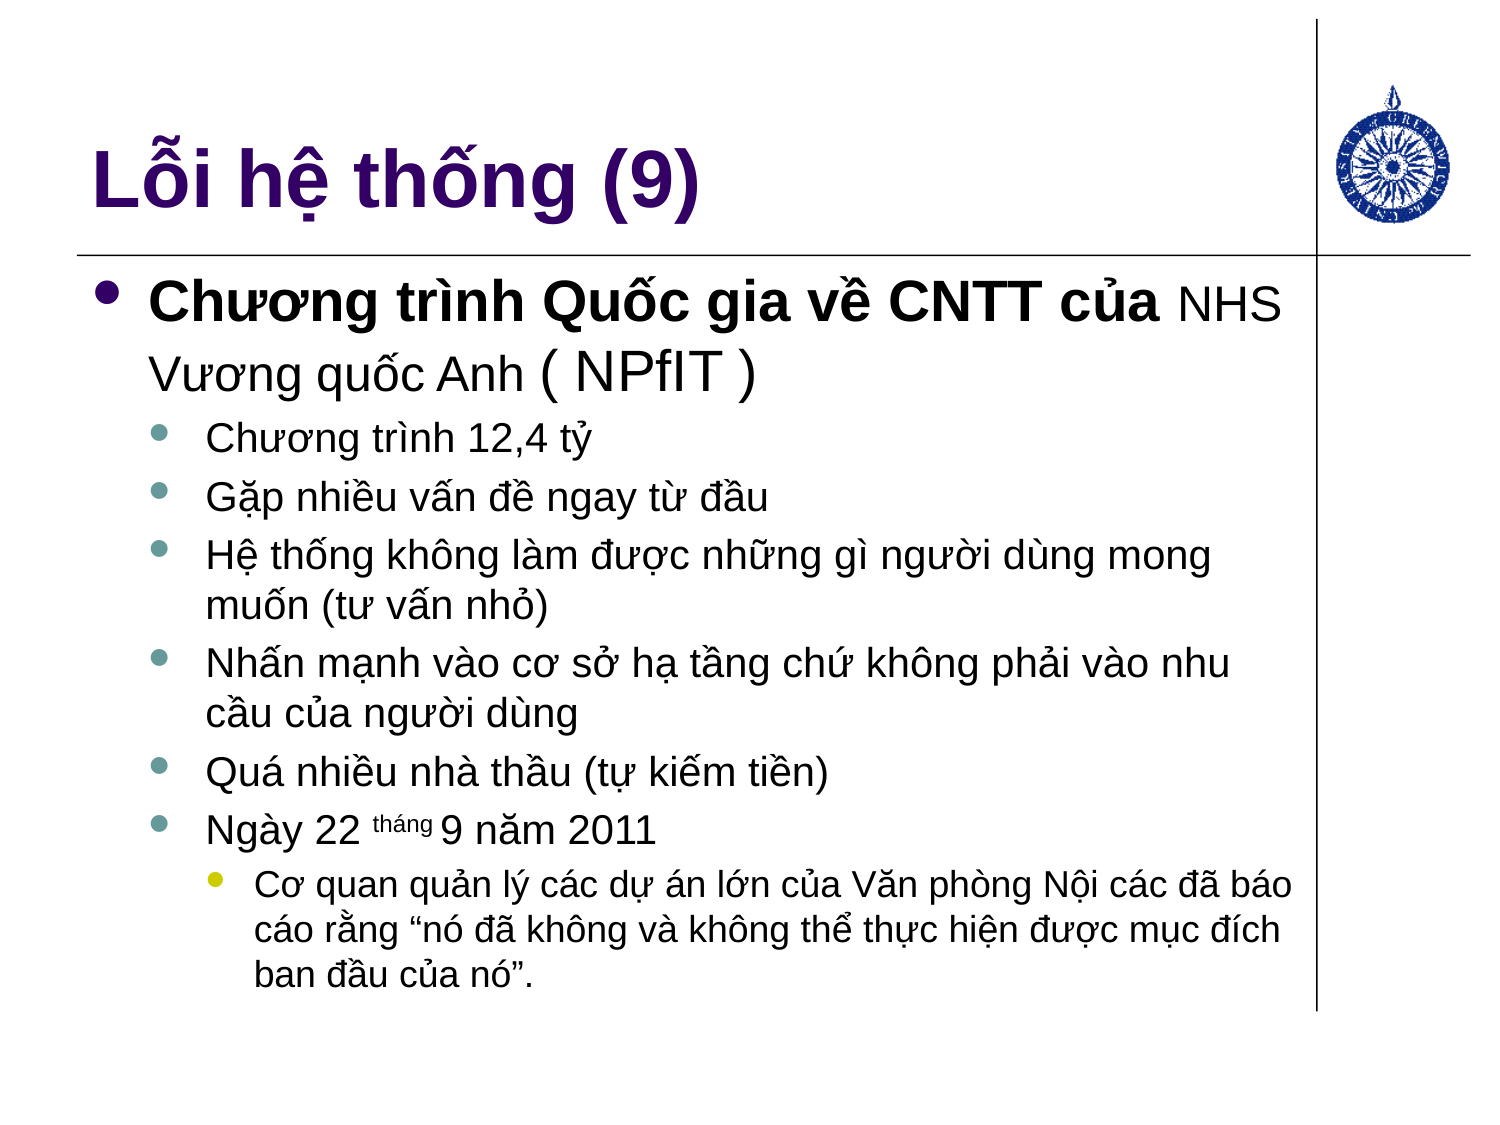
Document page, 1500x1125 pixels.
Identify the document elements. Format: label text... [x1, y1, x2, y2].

list Chương trình Quốc gia về CNTT của NHS Vương quốc Anh ( NPfIT ) Chương trình 12,4 tỷ Gặp nhiều vấn đề ngay từ đầu Hệ thống không làm được những gì người dùng mong muốn (tư vấn nhỏ) Nhấn mạnh vào cơ sở hạ tầng chứ không phải vào nhu cầu của người dùng Quá nhiều nhà thầu (tự kiếm tiền) Ngày 22 tháng 9 năm 2011 Cơ quan quản lý các dự án lớn của Văn phòng Nội các đã báo cáo rằng “nó đã không và không thể thực hiện được mục đích ban đầu của nó”. [76, 255, 1315, 1106]
title Lỗi hệ thống (9) [76, 19, 1315, 232]
picture [1328, 78, 1463, 254]
